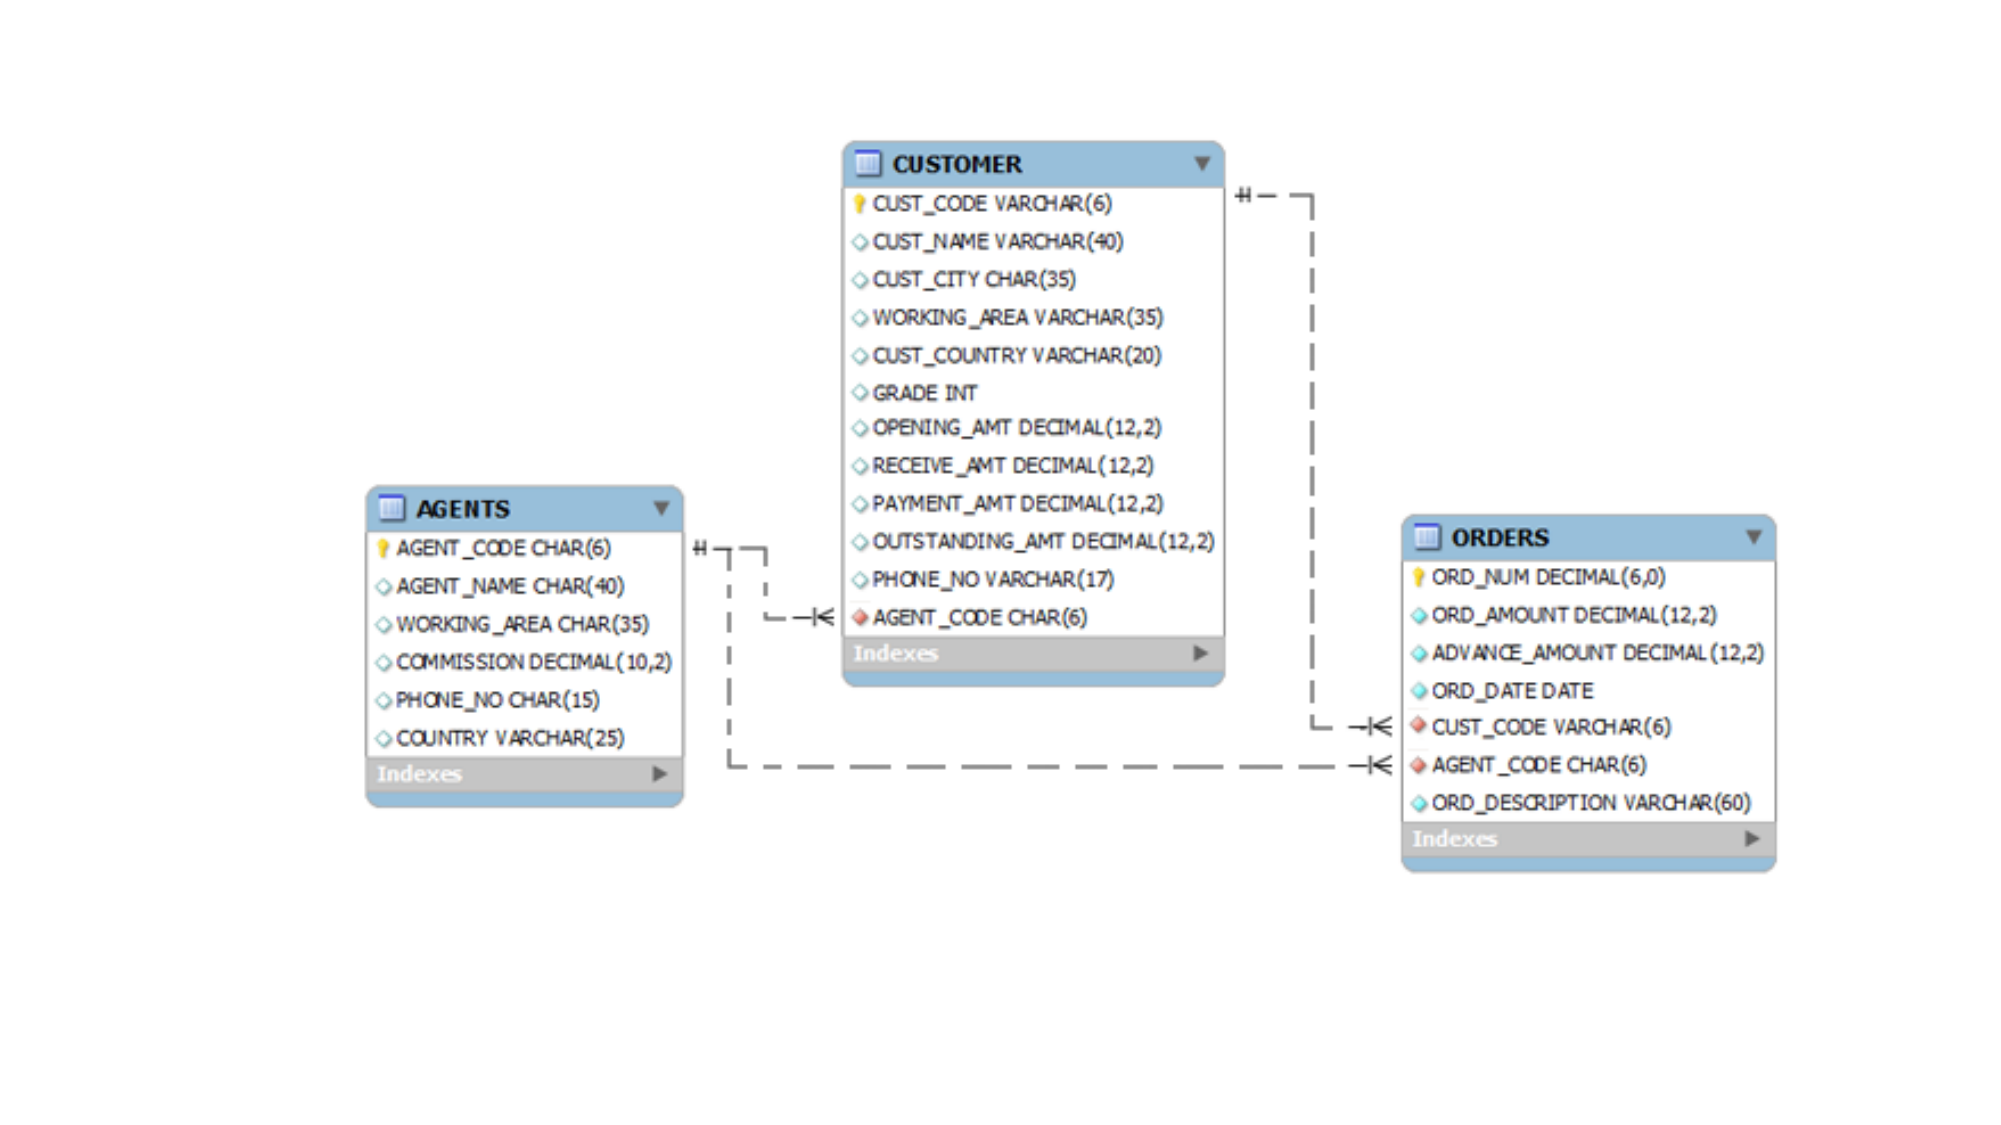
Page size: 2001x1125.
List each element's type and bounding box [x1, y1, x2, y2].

picture [354, 107, 1798, 887]
